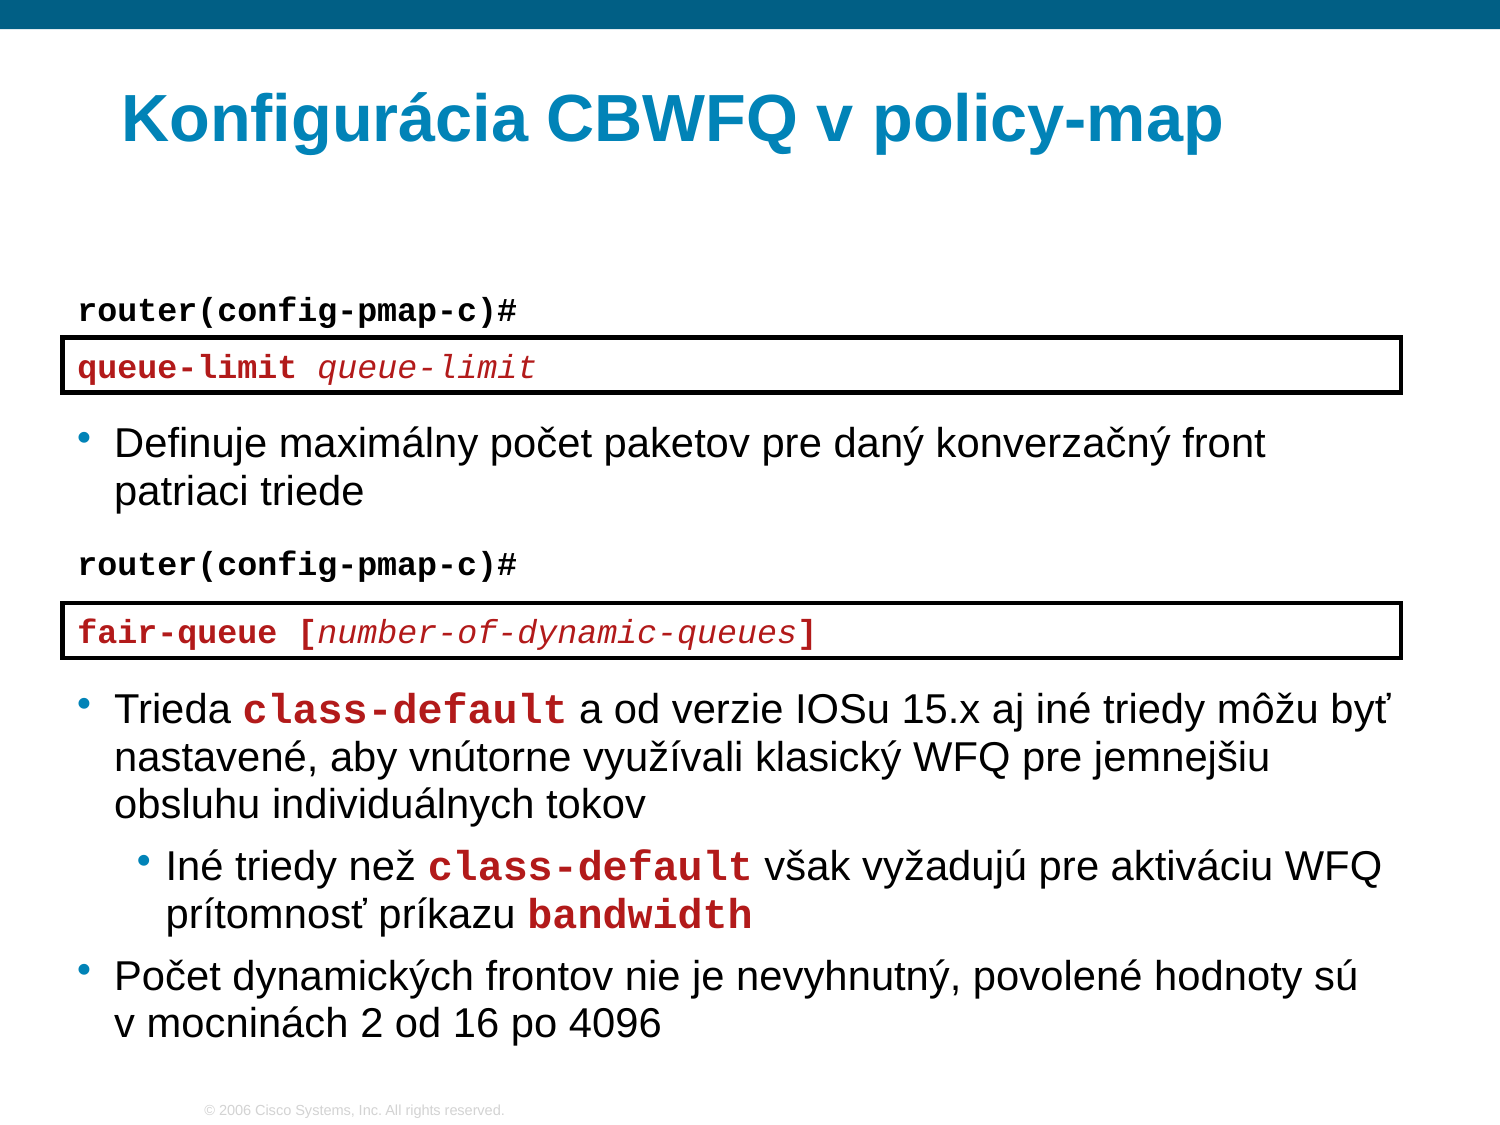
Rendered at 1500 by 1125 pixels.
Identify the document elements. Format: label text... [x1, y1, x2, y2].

title Konfigurácia CBWFQ v policy-map [107, 50, 1444, 163]
text_box Trieda class-default a od verzie IOSu 15.x aj iné triedy môžu byť nastavené, aby vnútorne využívali klasický WFQ pre jemnejšiu obsluhu individuálnych tokov Iné triedy než class-default však vyžadujú pre aktiváciu WFQ prítomnosť príkazu bandwidth Počet dynamických frontov nie je nevyhnutný, povolené hodnoty sú v mocninách 2 od 16 po 4096 [62, 678, 1413, 1055]
text_box Definuje maximálny počet paketov pre daný konverzačný front patriaci triede [62, 412, 1413, 523]
text_box router(config-pmap-c)# [62, 534, 807, 590]
text_box router(config-pmap-c)# [62, 280, 769, 336]
text_box fair-queue [number-of-dynamic-queues] [62, 603, 1401, 658]
text_box queue-limit queue-limit [62, 337, 1401, 393]
